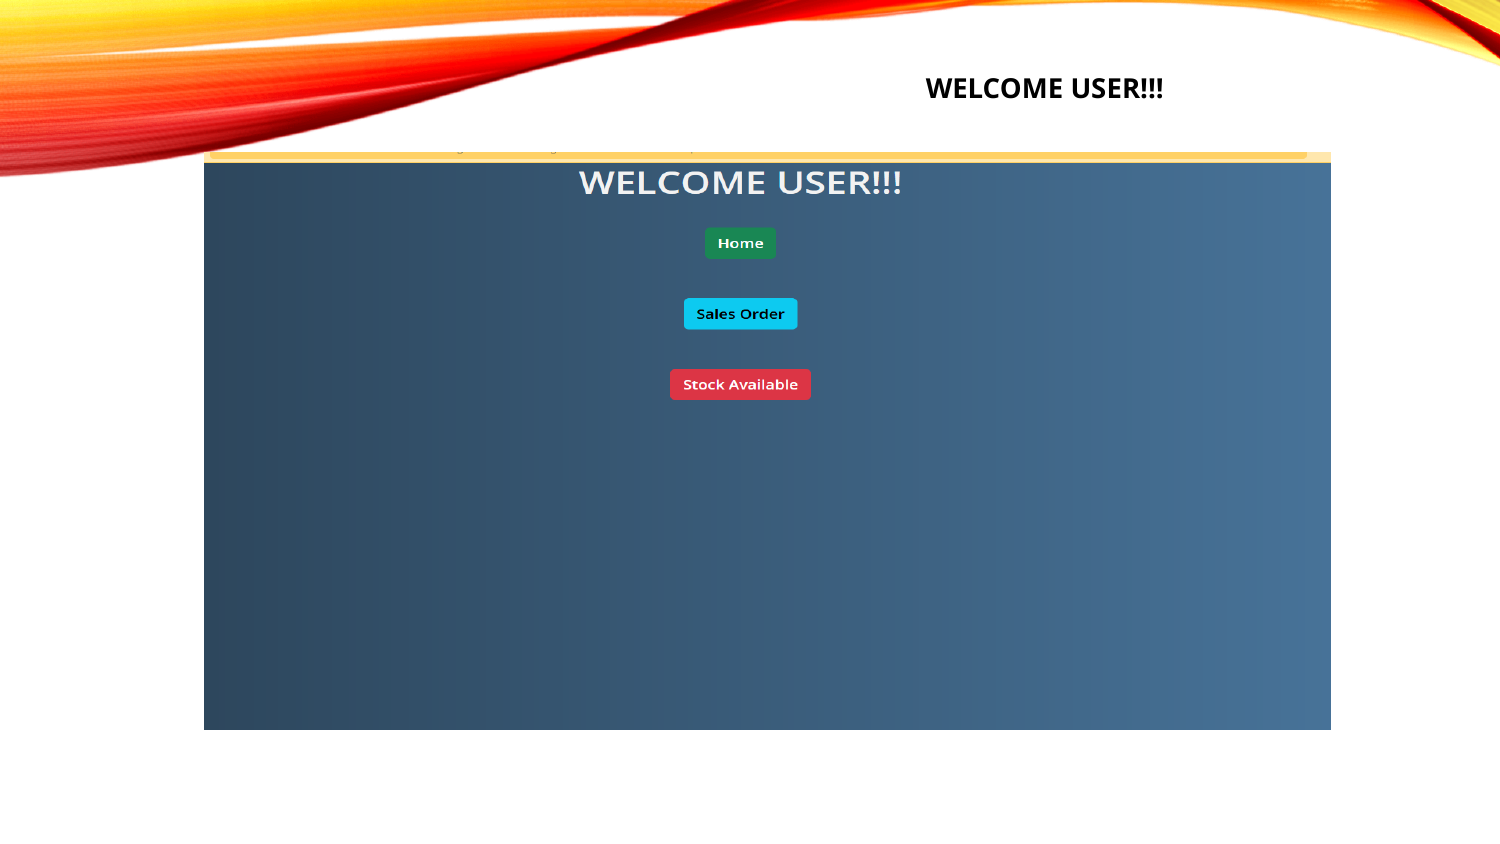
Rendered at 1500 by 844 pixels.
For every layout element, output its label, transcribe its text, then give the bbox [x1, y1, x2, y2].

title WELCOME USER!!! [119, 67, 1179, 146]
picture [0, 0, 1500, 731]
